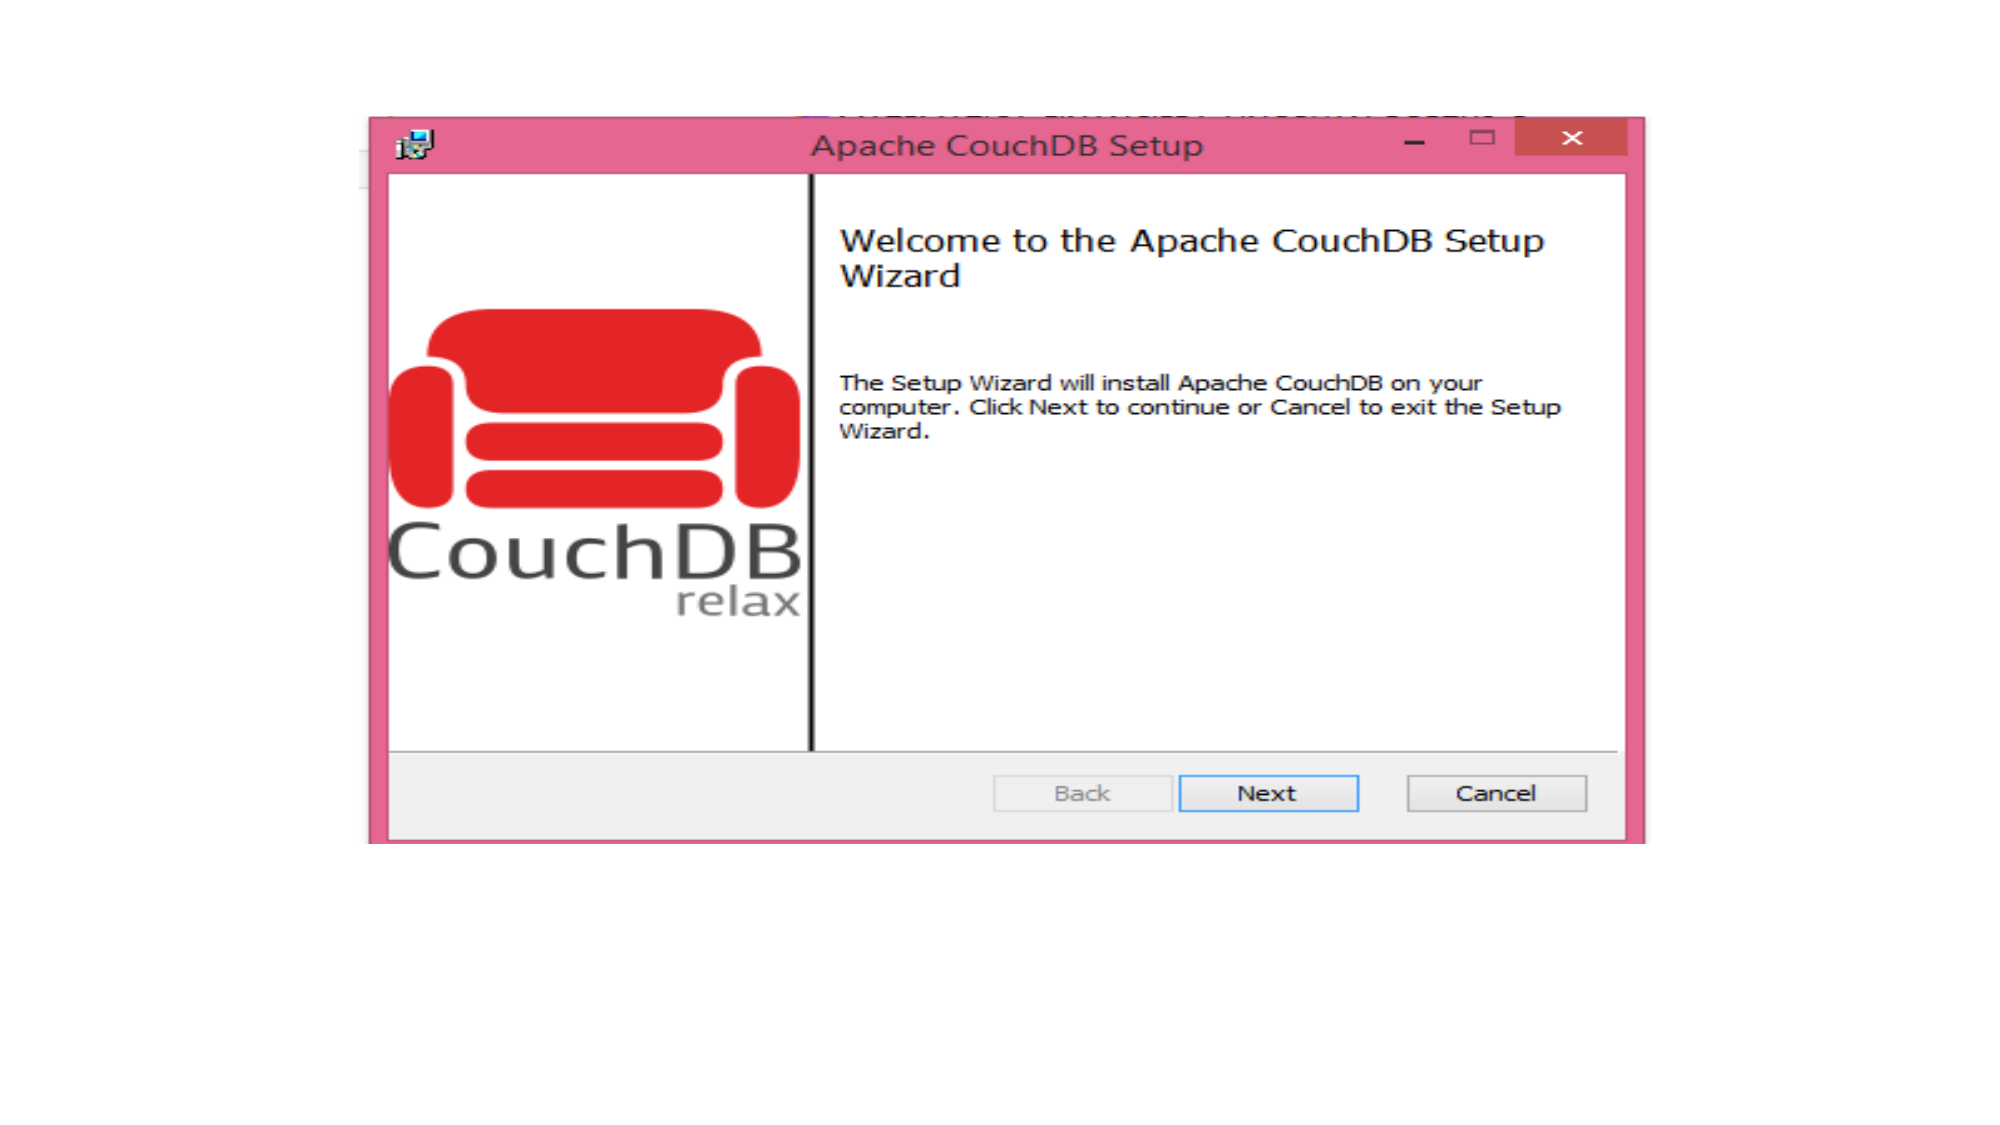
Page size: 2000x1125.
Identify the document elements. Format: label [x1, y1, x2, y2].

picture [358, 116, 1652, 844]
